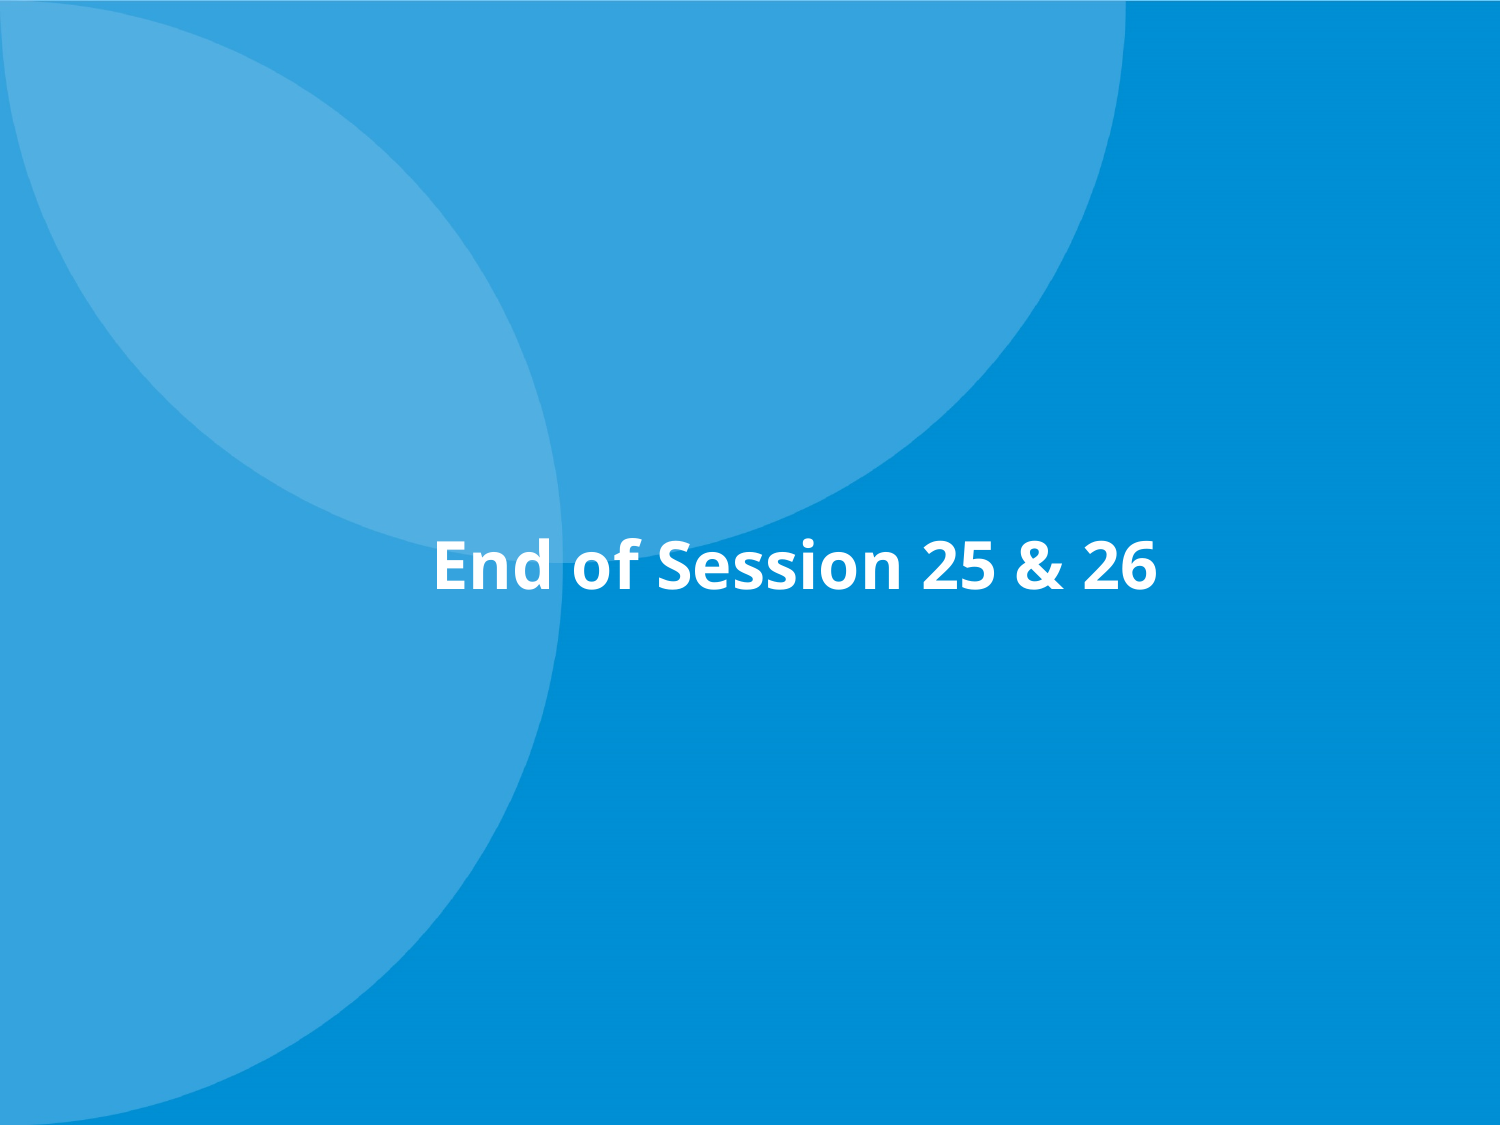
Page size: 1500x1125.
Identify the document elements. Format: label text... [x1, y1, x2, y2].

title End of Session 25 & 26 [215, 469, 1375, 657]
picture [0, 0, 1500, 1125]
